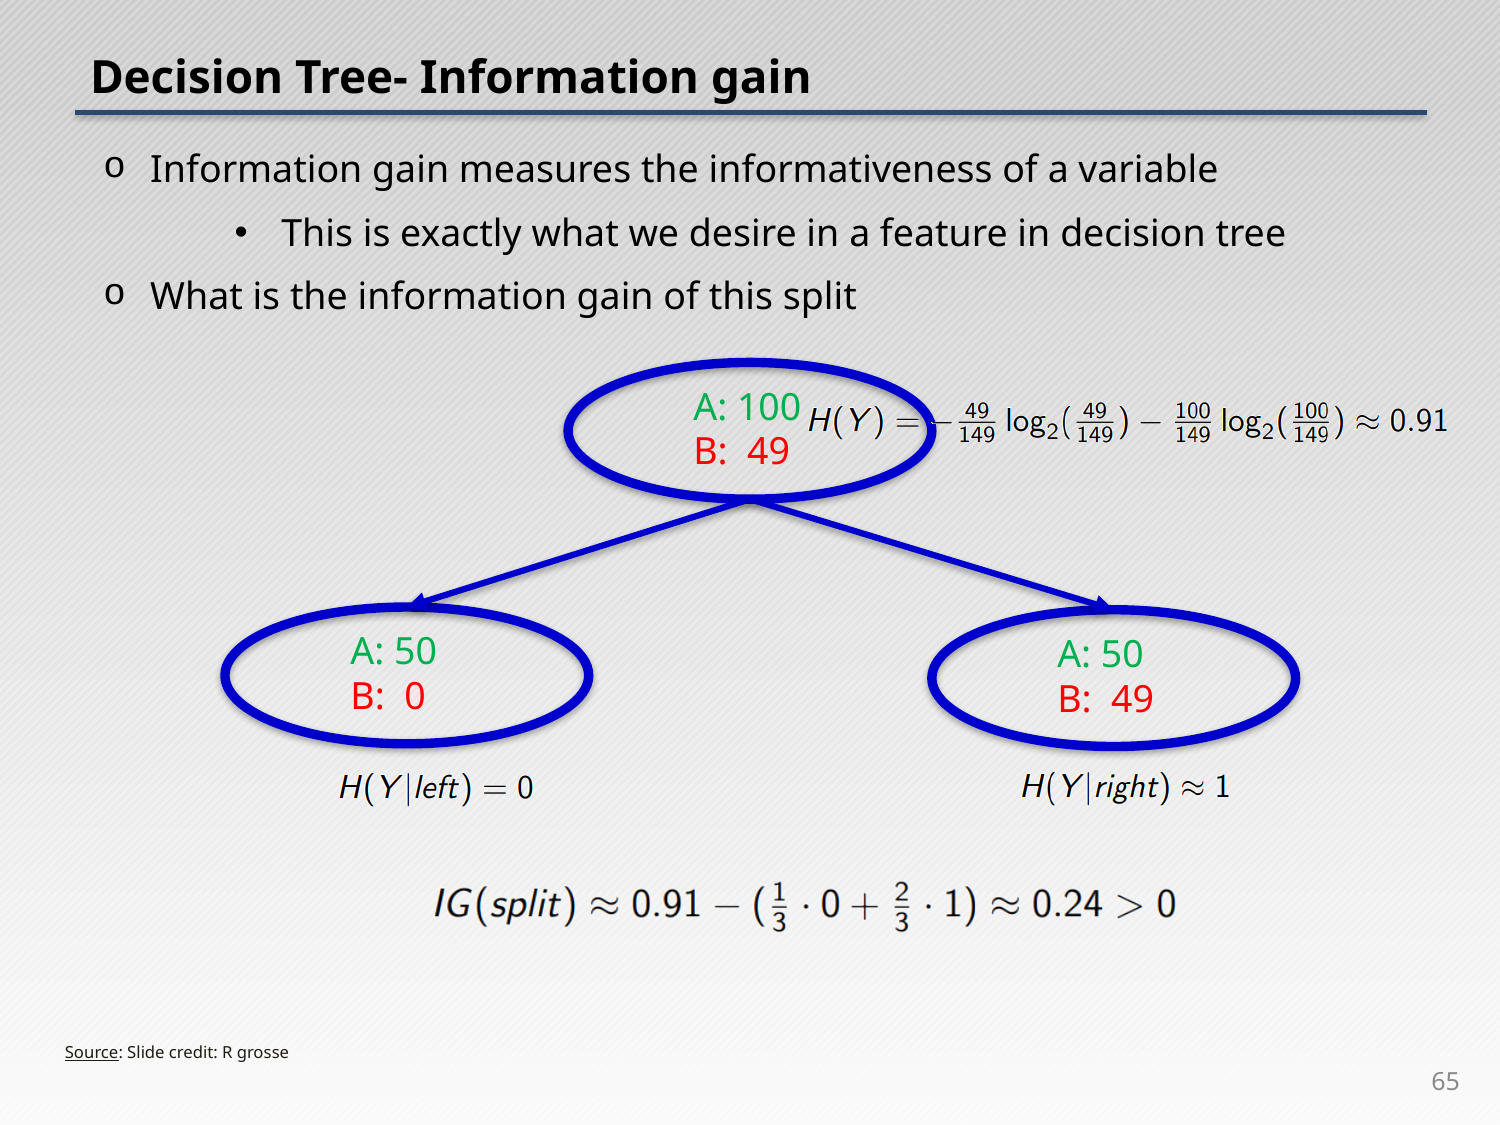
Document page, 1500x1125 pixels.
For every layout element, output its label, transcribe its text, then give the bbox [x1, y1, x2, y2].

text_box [567, 362, 933, 497]
title Decision Tree- Information gain [74, 37, 1426, 113]
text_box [931, 609, 1296, 747]
slide_number 65 [1125, 1052, 1475, 1113]
text_box Source: Slide credit: R grosse [49, 1034, 1413, 1093]
text_box Information gain measures the informativeness of a variable This is exactly what we desire in a feature in decision tree What is the information gain of this split [58, 135, 1482, 355]
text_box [749, 498, 1114, 610]
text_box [224, 606, 589, 745]
picture [0, 0, 1500, 1125]
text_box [406, 498, 748, 608]
